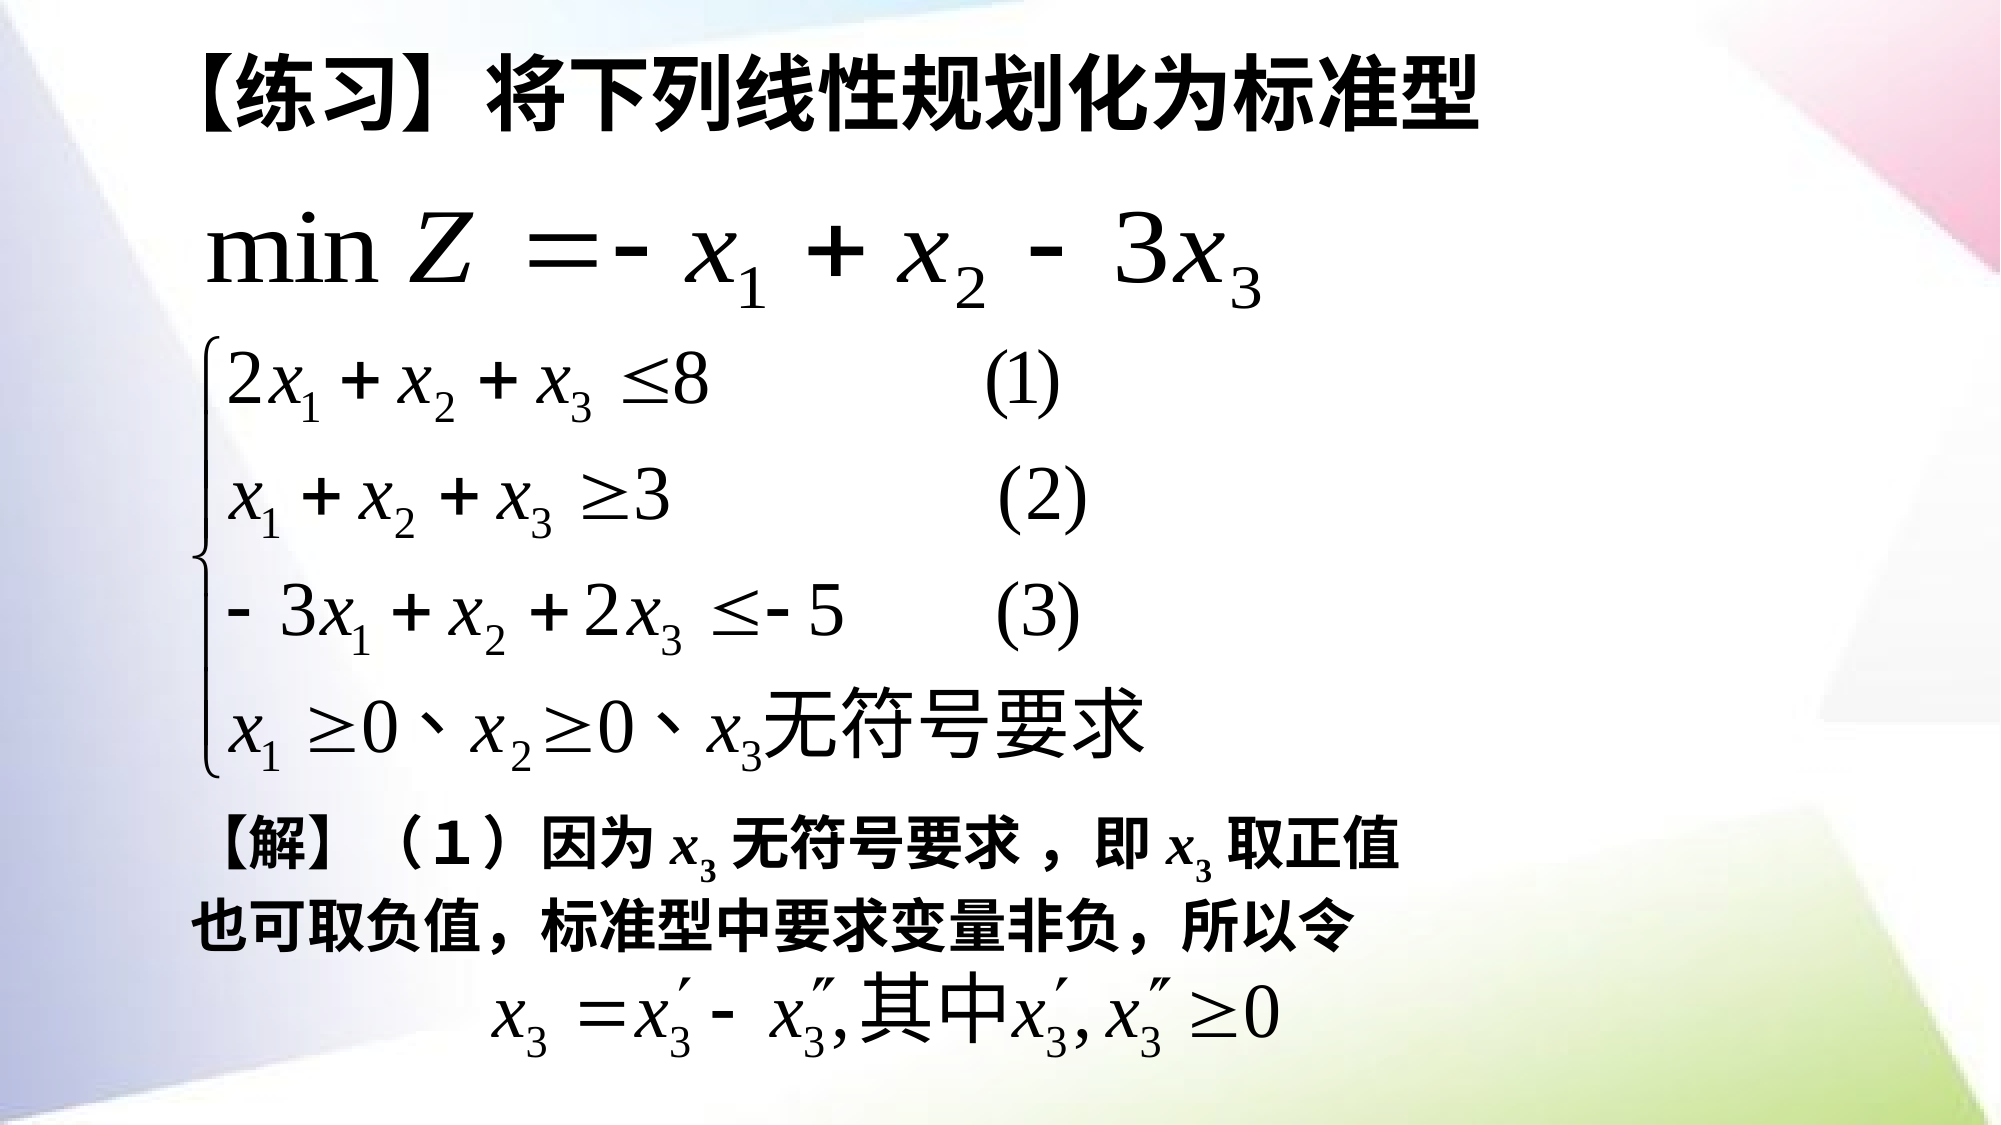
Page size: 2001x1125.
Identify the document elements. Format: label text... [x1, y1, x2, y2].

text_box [187, 175, 1279, 332]
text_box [176, 318, 1155, 794]
text_box 【练习】将下列线性规划化为标准型 [136, 33, 1965, 149]
text_box 【解】（１）因为x3无符号要求 ，即x3取正值也可取负值，标准型中要求变量非负，所以令 [176, 799, 1459, 967]
list 把五个图合并成一个图，取各约束条件的公共部分. [0, 0, 2000, 1125]
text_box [477, 959, 1289, 1074]
